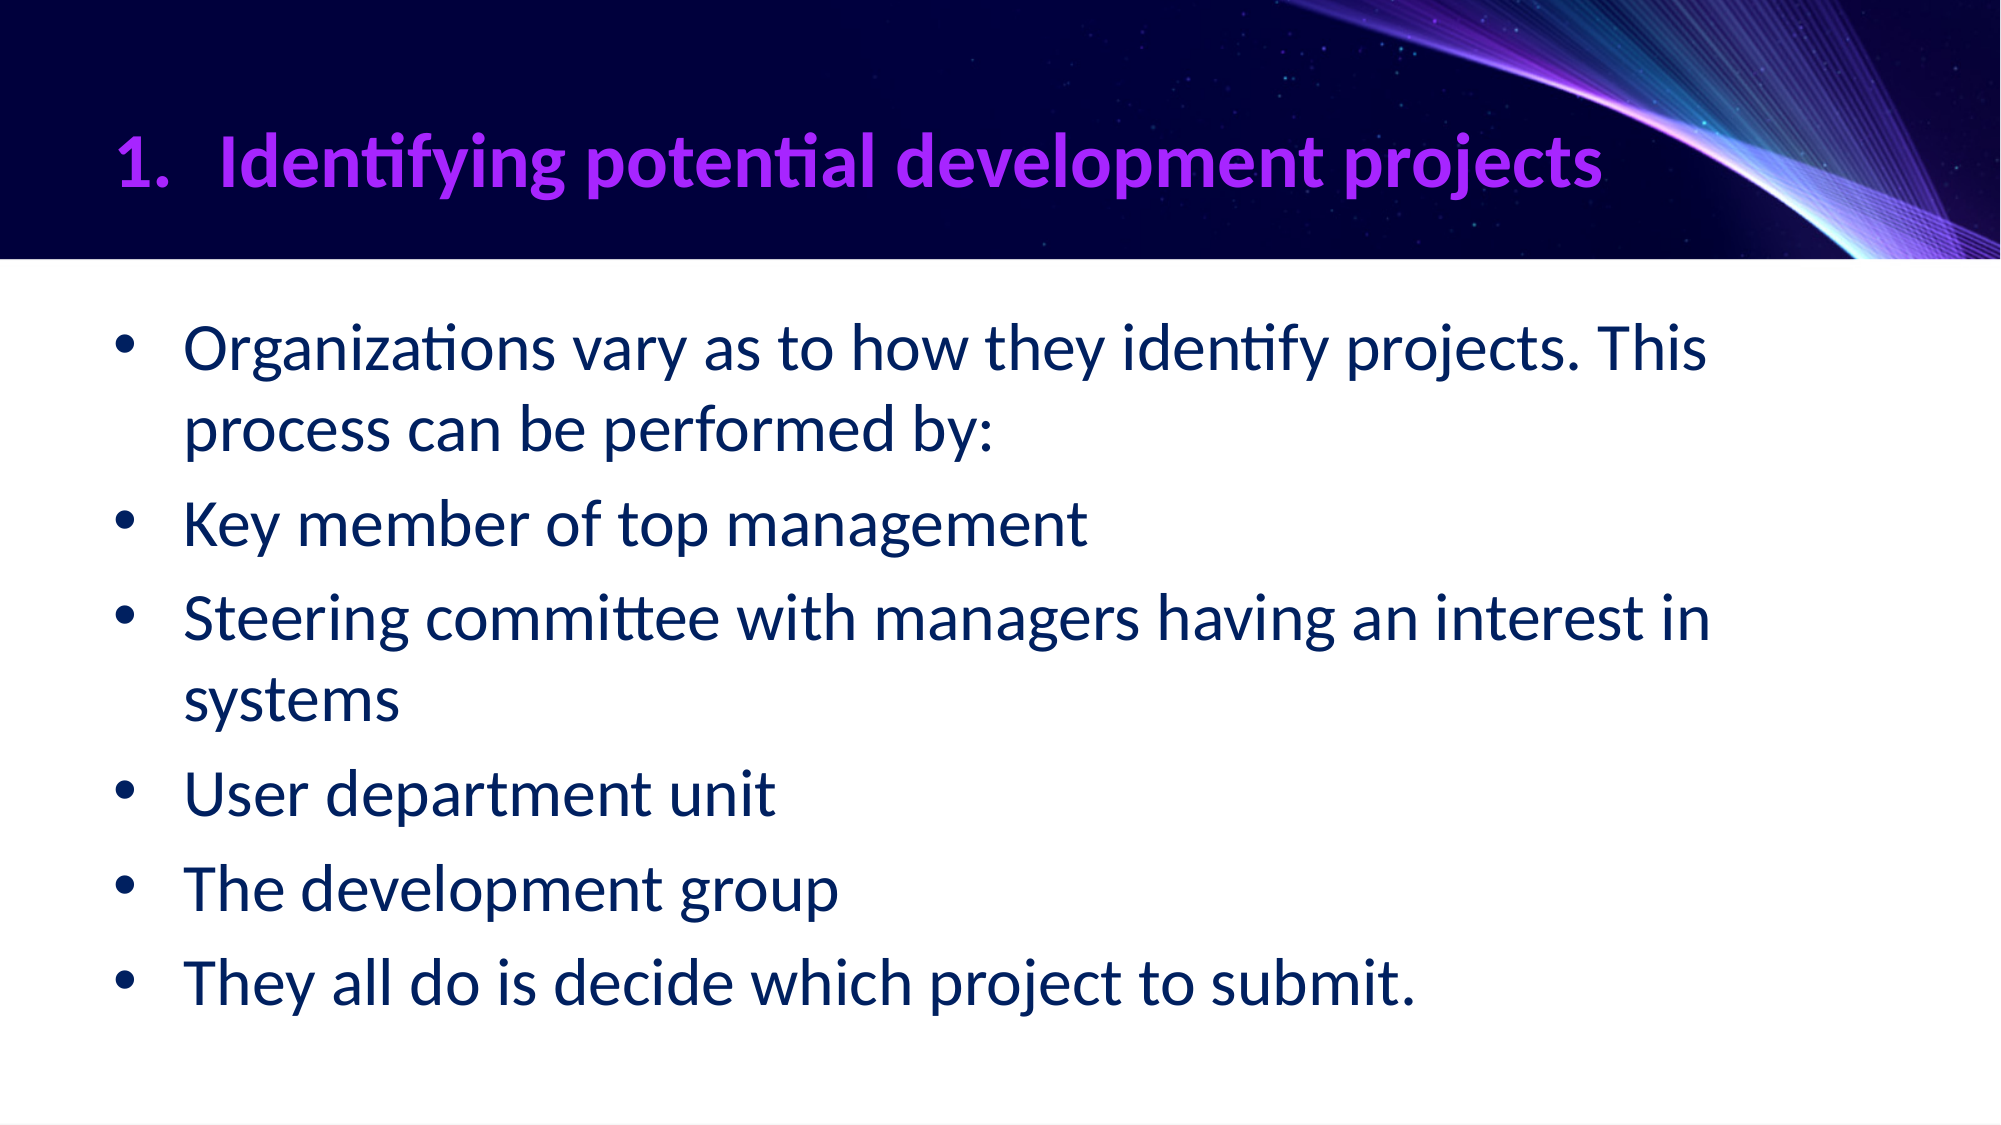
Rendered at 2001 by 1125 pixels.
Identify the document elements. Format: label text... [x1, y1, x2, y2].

picture [0, 0, 2001, 1125]
title Identifying potential development projects [98, 75, 1902, 238]
list Organizations vary as to how they identify projects. This process can be performed by: Key member of top management Steering committee with managers having an interest in systems User department unit The development group They all do is decide which project to submit. [98, 295, 1902, 1031]
